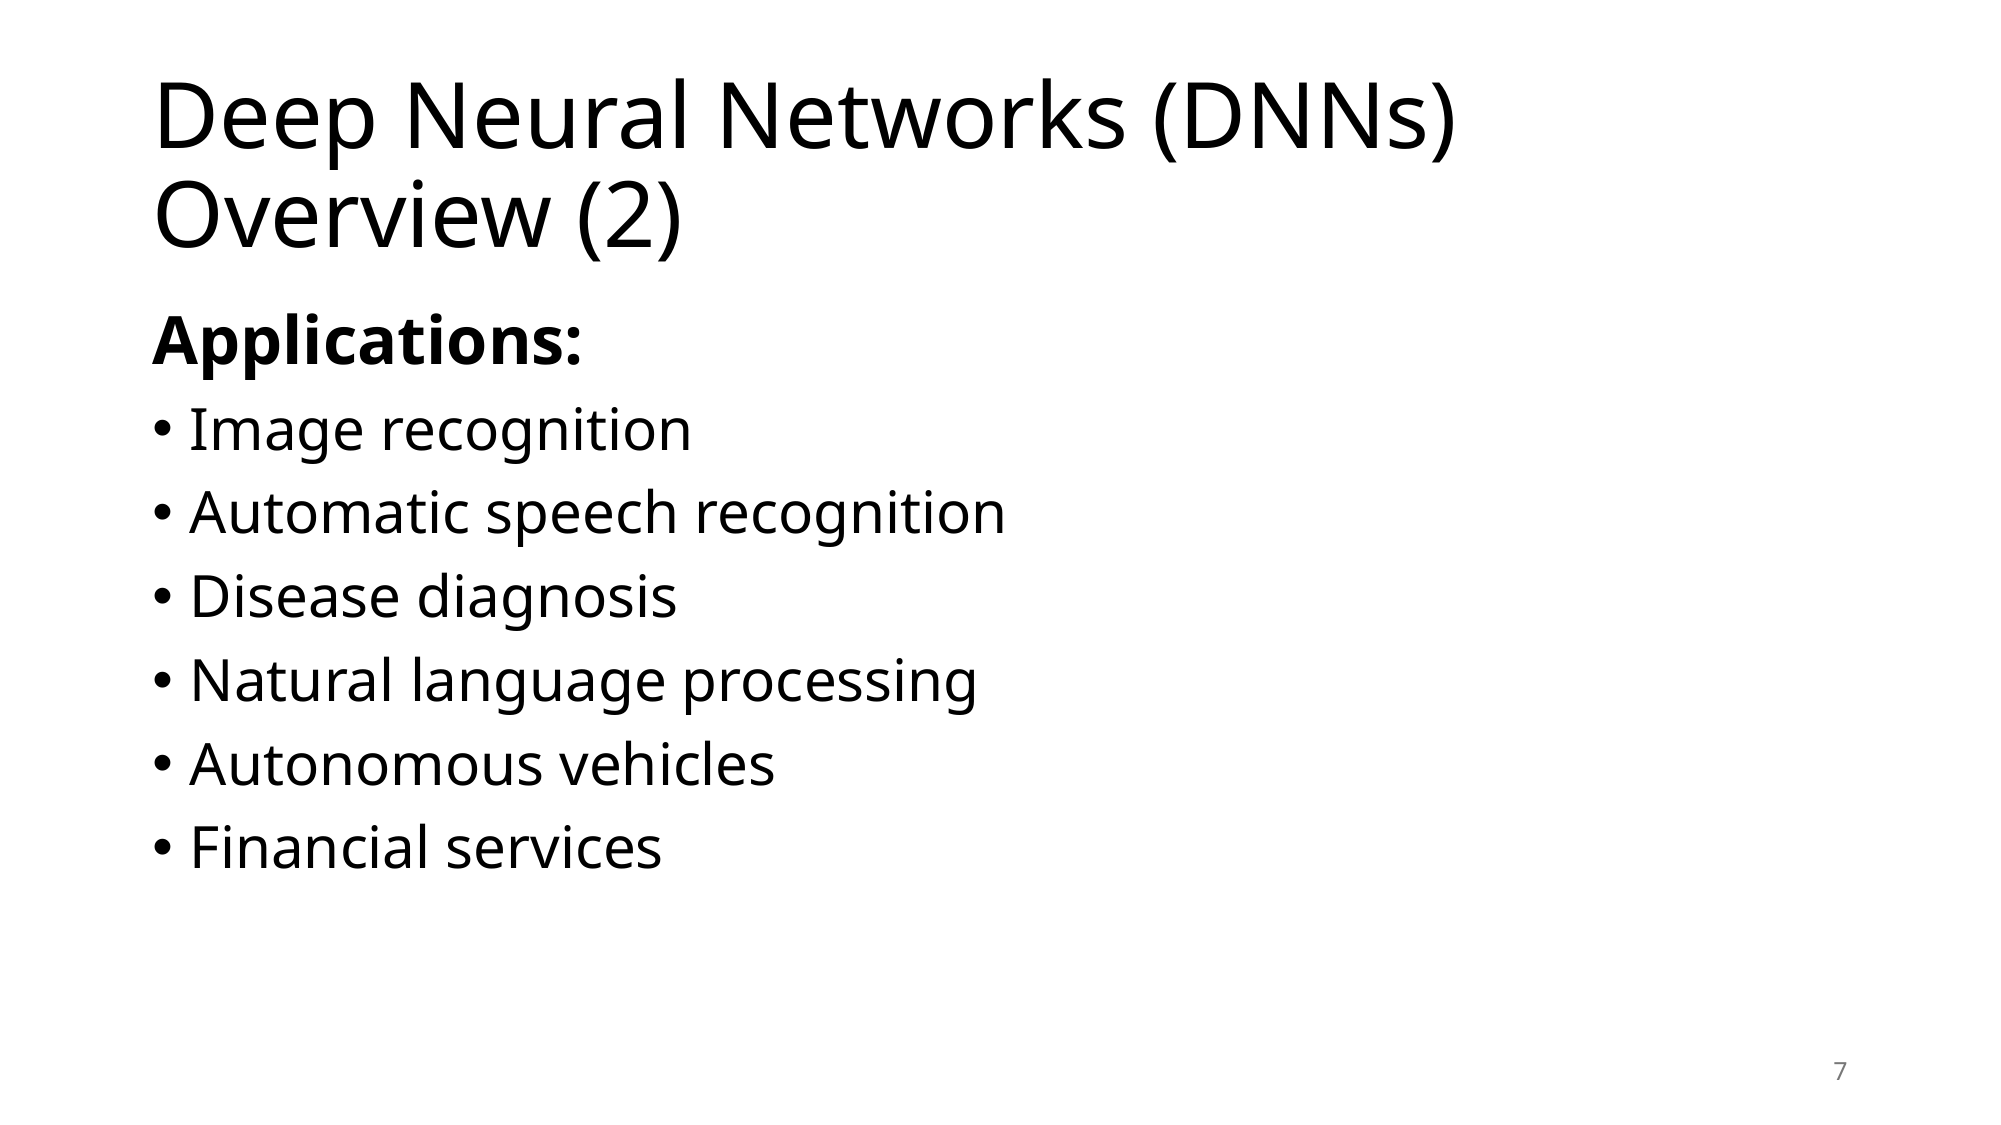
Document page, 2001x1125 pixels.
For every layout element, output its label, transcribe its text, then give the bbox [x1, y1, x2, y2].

title Deep Neural Networks (DNNs) Overview (2) [137, 59, 1863, 278]
list Applications: Image recognition Automatic speech recognition Disease diagnosis Natural language processing Autonomous vehicles Financial services [137, 299, 1863, 1014]
slide_number 7 [1412, 1042, 1863, 1103]
